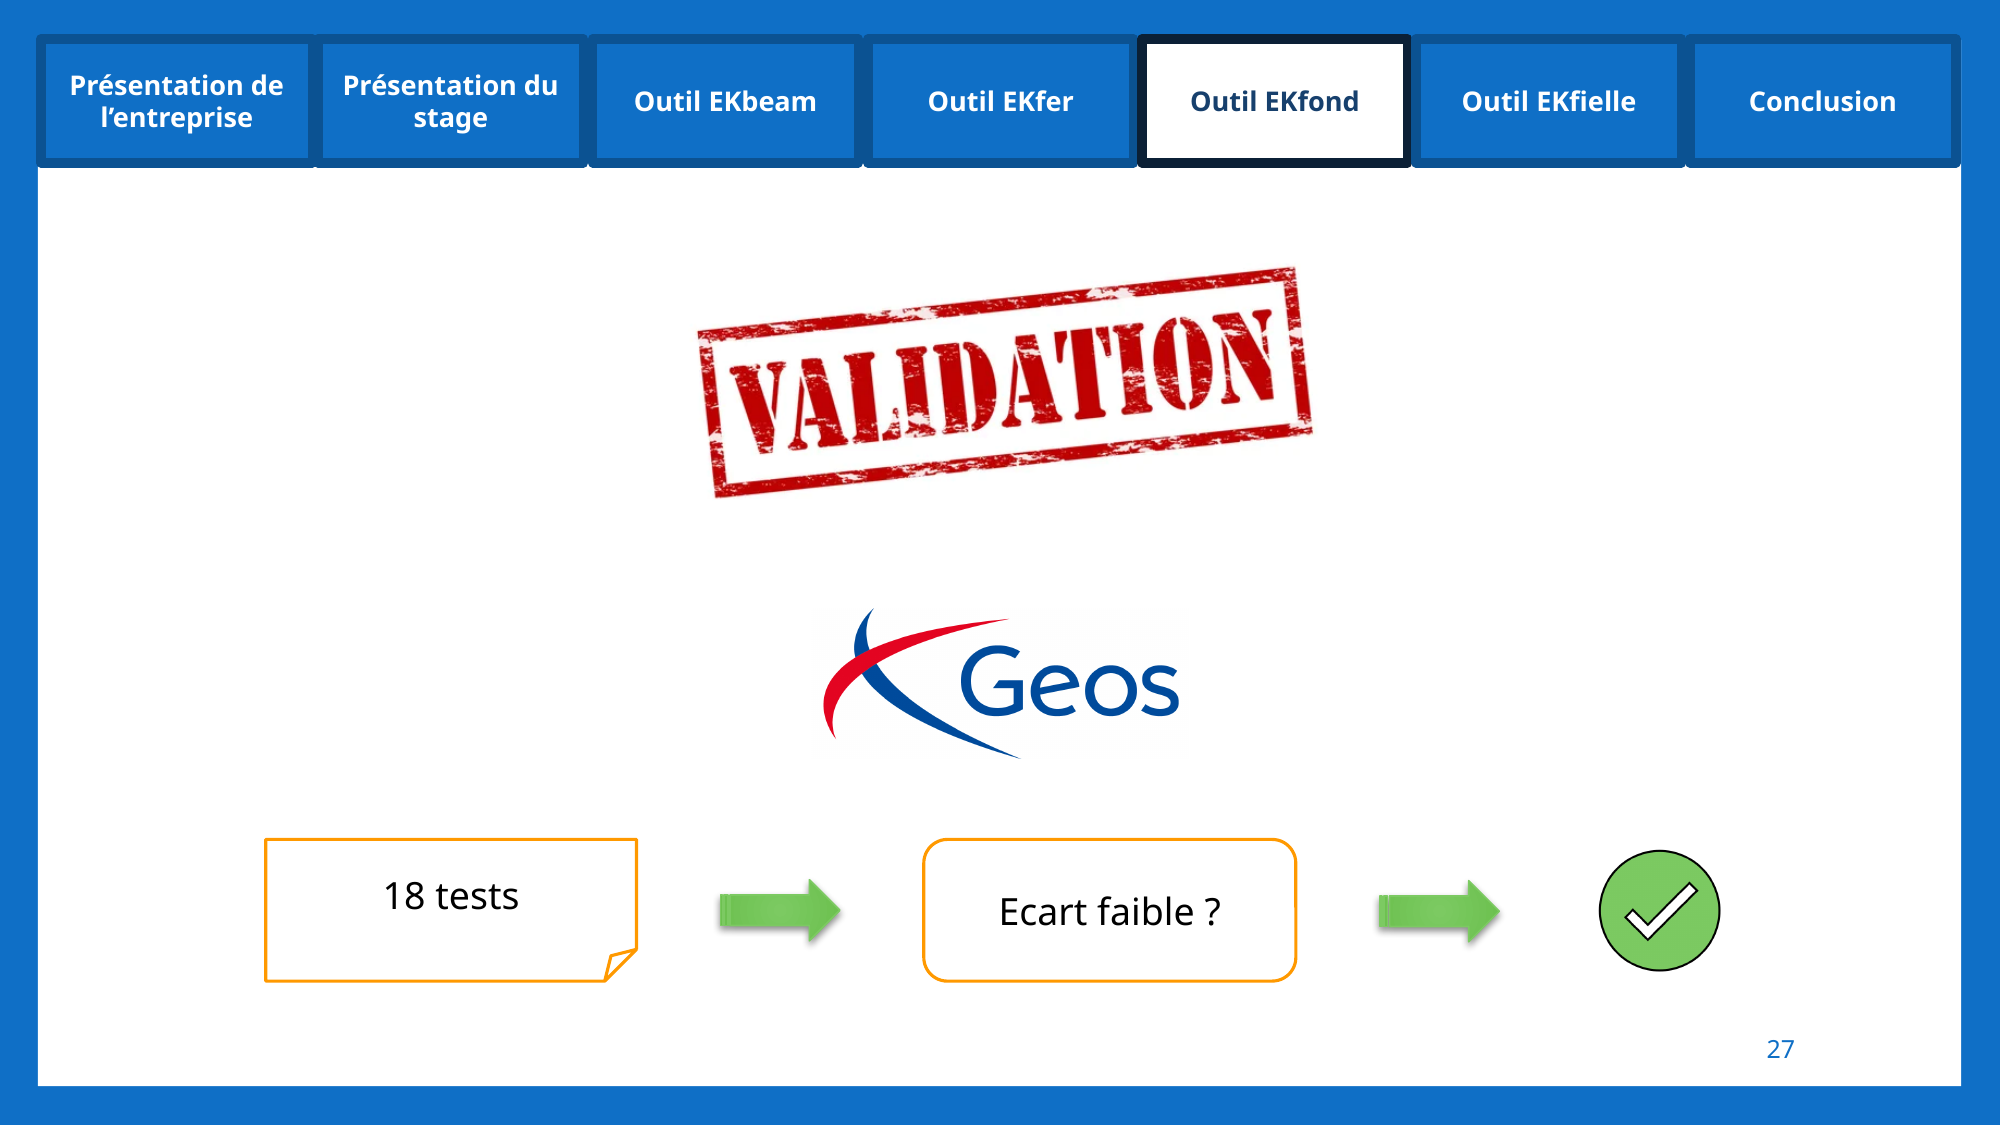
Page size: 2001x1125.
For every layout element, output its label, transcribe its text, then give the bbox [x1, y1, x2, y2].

picture [811, 608, 1189, 760]
text_box Présentation du stage [316, 37, 585, 164]
text_box Conclusion [1689, 37, 1957, 164]
slide_number 27 [1530, 1020, 1811, 1081]
text_box Outil EKbeam [591, 37, 860, 164]
text_box Outil EKfielle [1415, 37, 1683, 164]
text_box Outil EKfond [1141, 37, 1409, 164]
picture [673, 233, 1327, 529]
text_box Présentation de l’entreprise [39, 37, 314, 164]
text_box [265, 834, 1735, 986]
text_box Outil EKfer [866, 37, 1135, 164]
